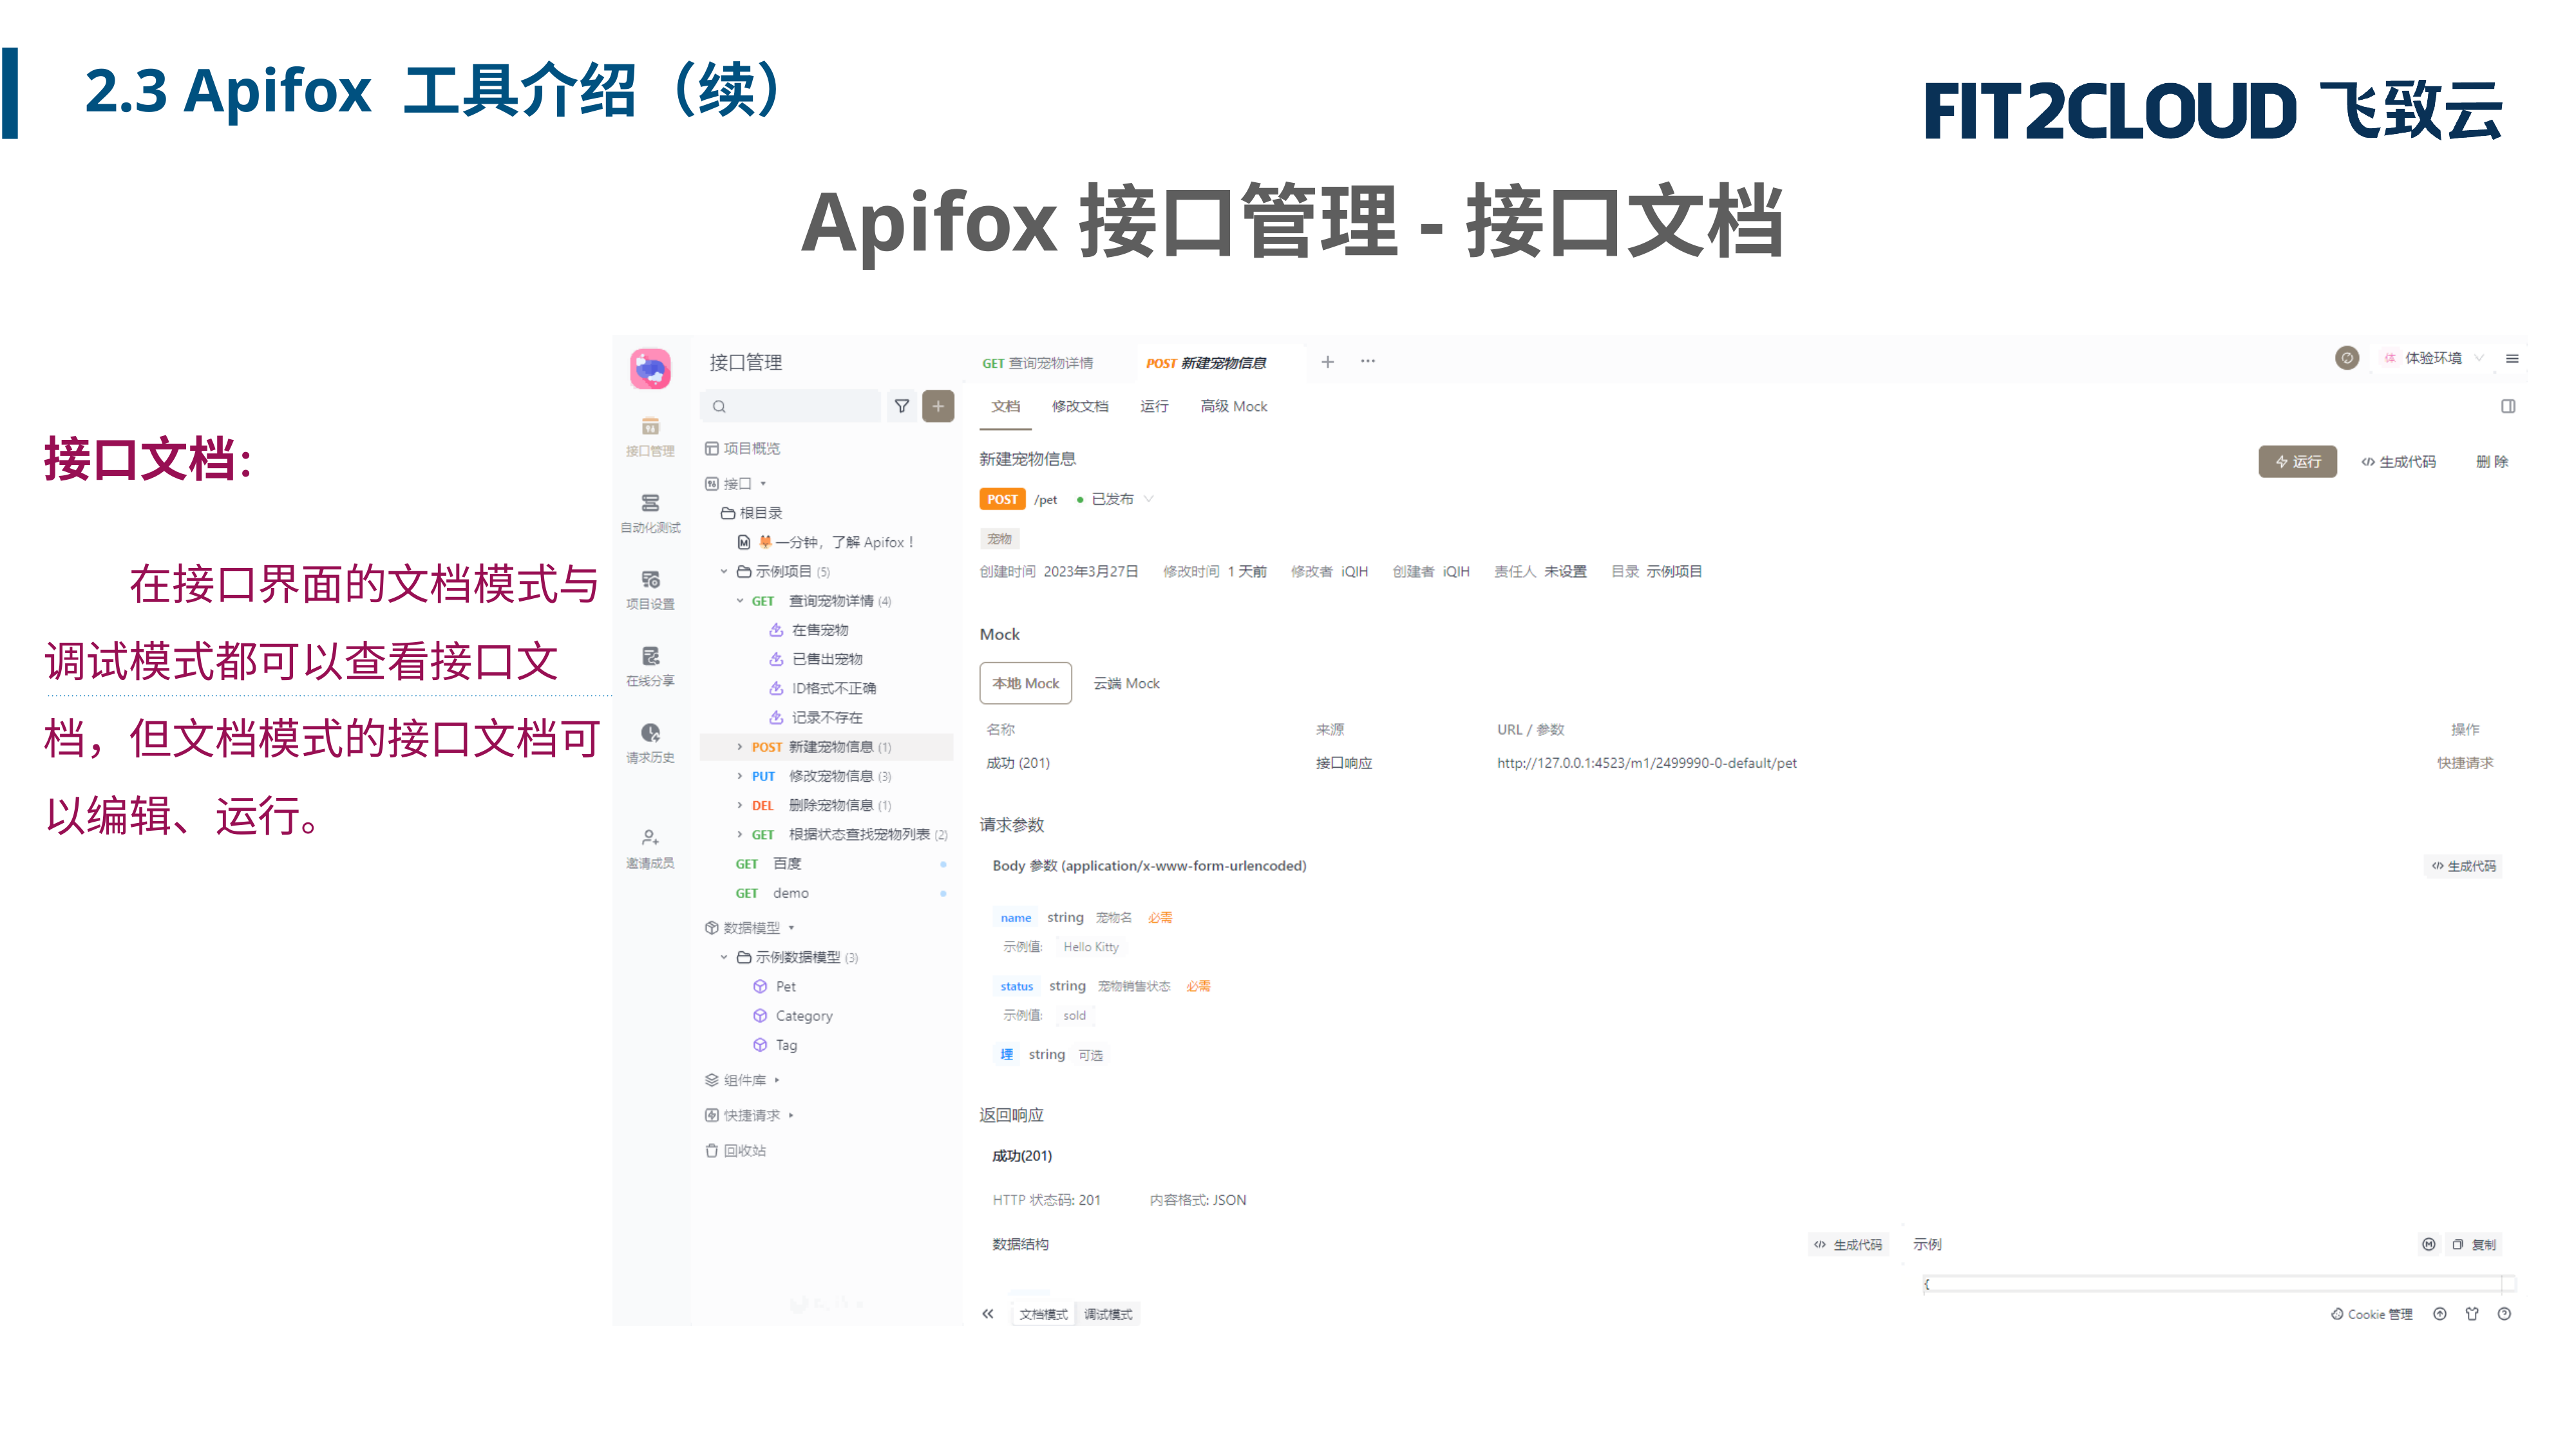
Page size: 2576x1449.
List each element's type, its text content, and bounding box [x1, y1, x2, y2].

picture [612, 335, 2528, 1326]
text_box 2.3 Apifox 工具介绍（续） [71, 40, 944, 173]
text_box [2, 47, 18, 139]
picture [1926, 80, 2503, 140]
text_box Apifox接口管理-接口文档 [12, 160, 2576, 277]
text_box 接口文档： 在接口界面的文档模式与调试模式都可以查看接口文档，但文档模式的接口文档可以编辑、运行。 [35, 489, 612, 780]
